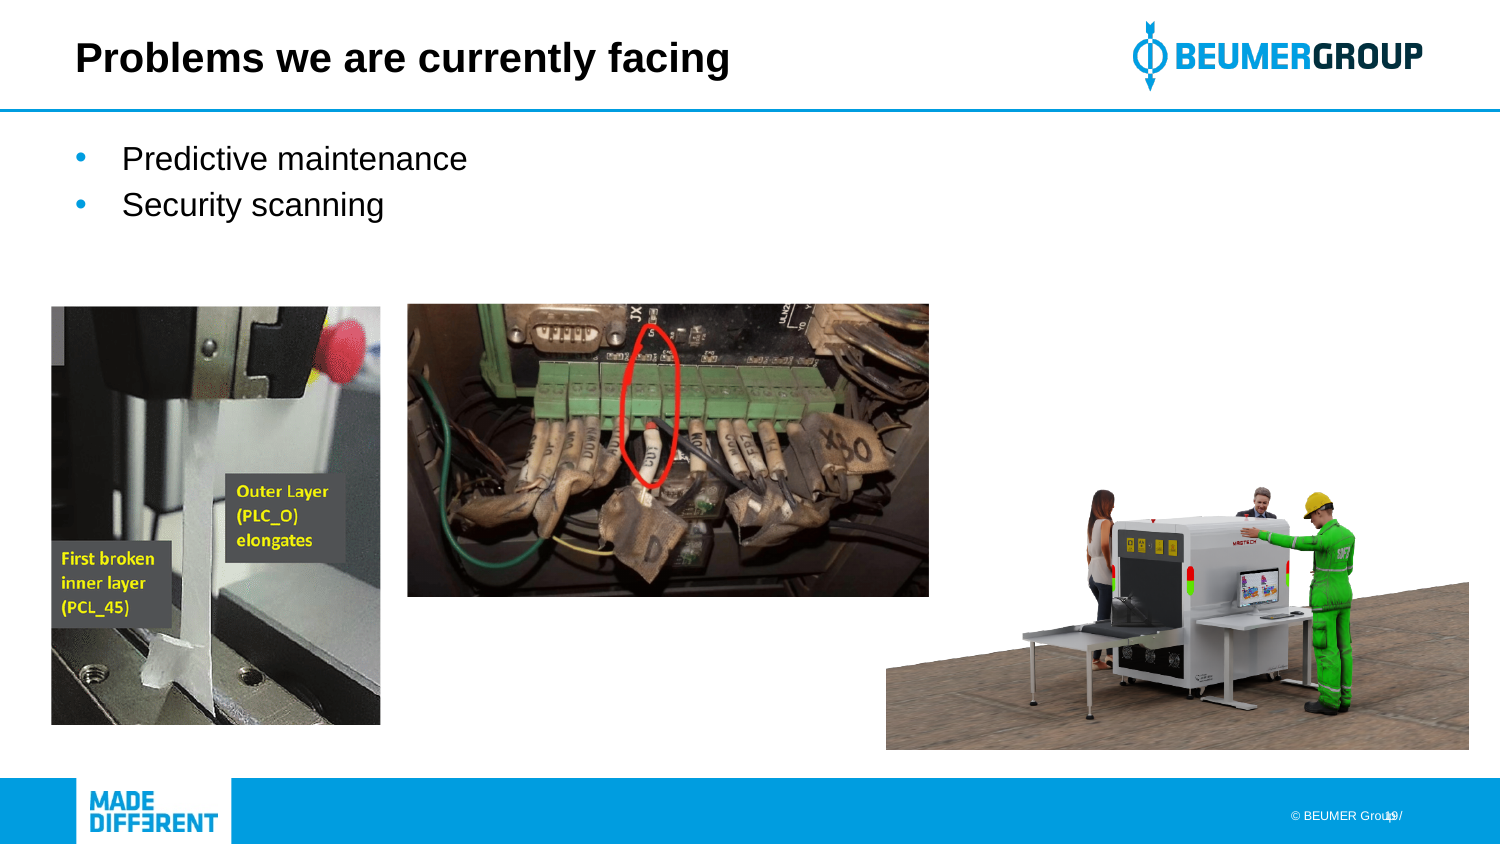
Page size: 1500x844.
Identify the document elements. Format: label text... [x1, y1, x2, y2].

picture [96, 791, 103, 801]
picture [90, 791, 218, 832]
picture [131, 795, 135, 806]
picture [95, 818, 99, 829]
picture [213, 818, 218, 832]
picture [51, 303, 381, 726]
picture [1127, 17, 1424, 95]
title Problems we are currently facing [75, 0, 1127, 111]
picture [408, 189, 1469, 750]
list Predictive maintenance Security scanning [75, 137, 1424, 714]
